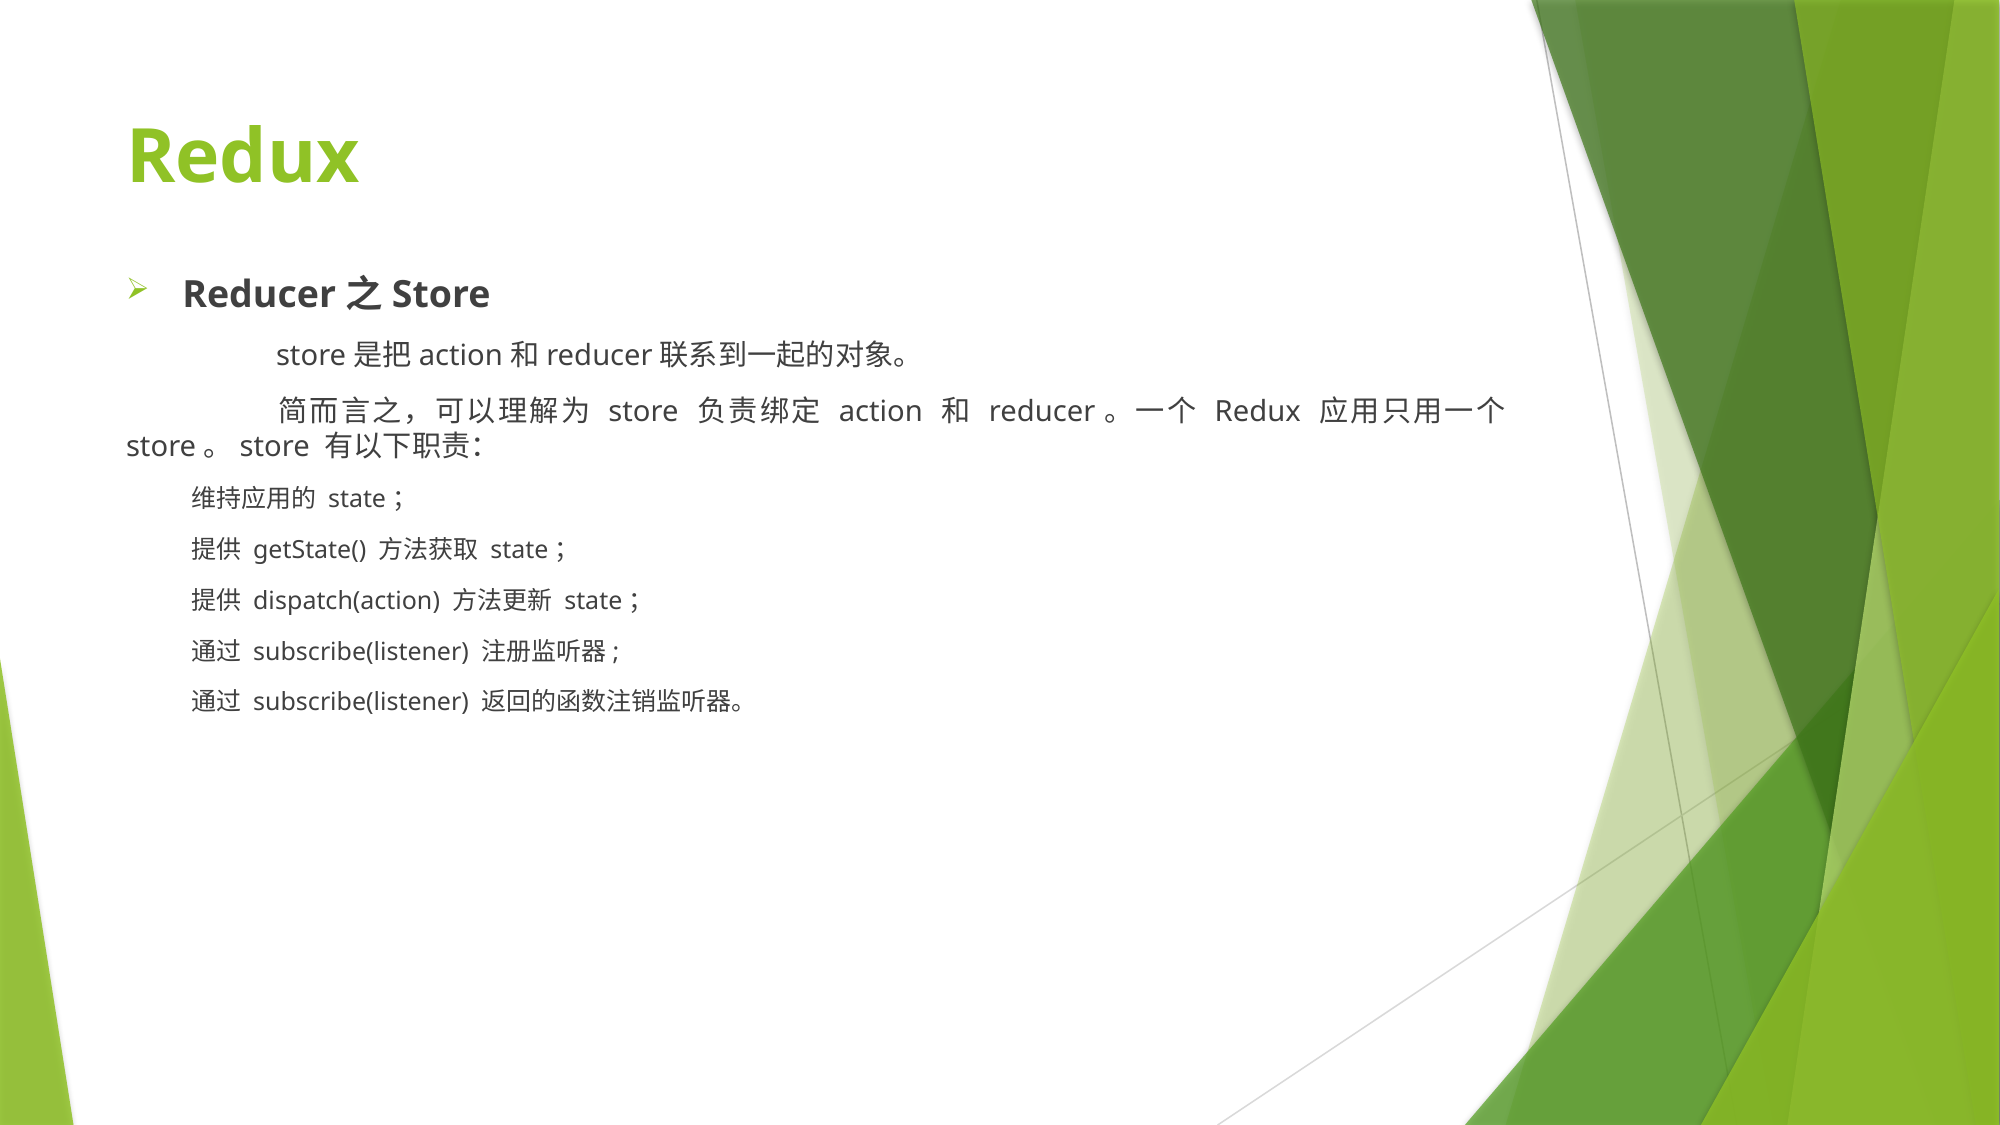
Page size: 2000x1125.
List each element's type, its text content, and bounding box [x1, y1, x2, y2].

title Redux [111, 99, 1521, 262]
list Reducer之Store store是把action和reducer联系到一起的对象。 简而言之，可以理解为 store 负责绑定 action 和 reducer。一个 Redux 应用只用一个 store。store 有以下职责： 维持应用的 state； 提供 getState() 方法获取 state； 提供 dispatch(action) 方法更新 state； 通过 subscribe(listener) 注册监听器; 通过 subscribe(listener) 返回的函数注销监听器。 [111, 262, 1521, 992]
